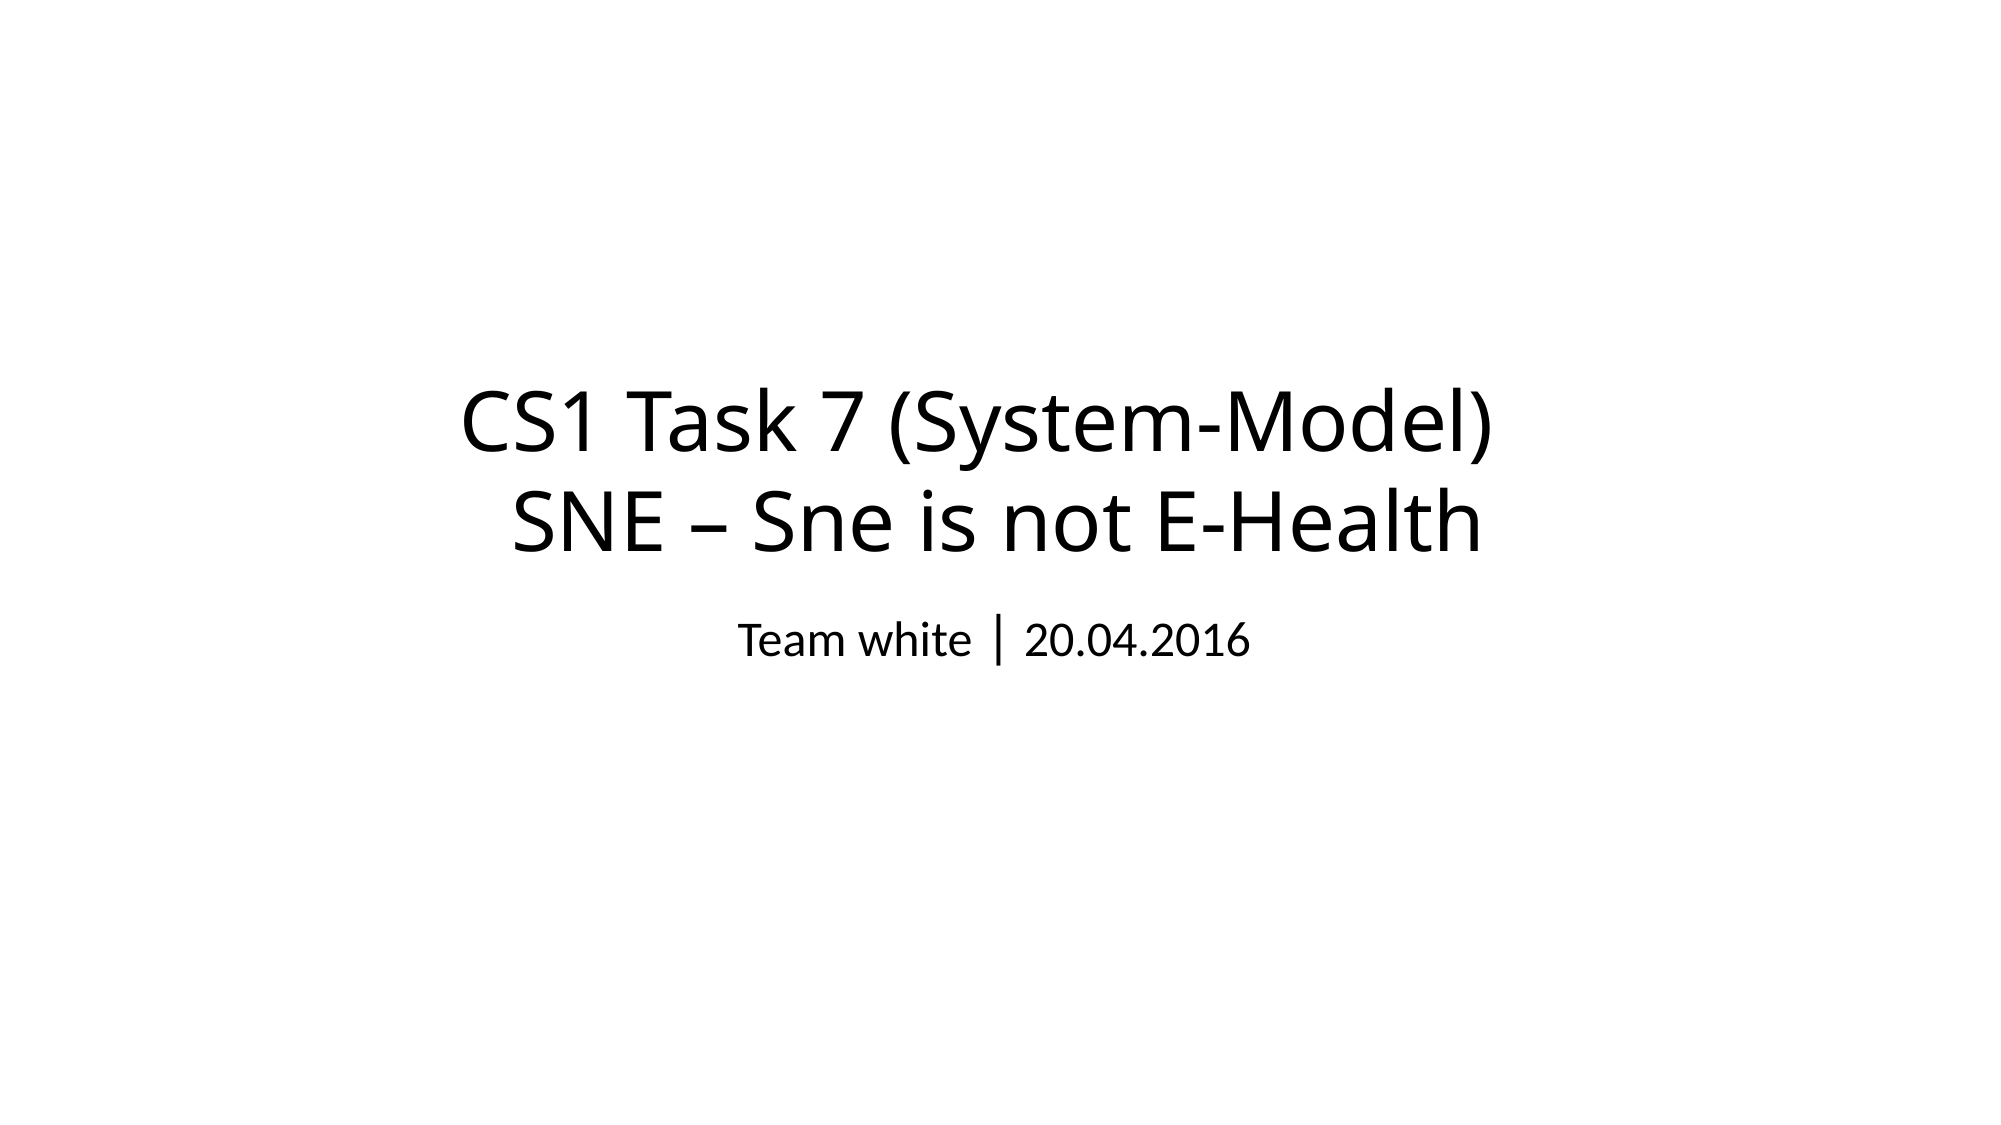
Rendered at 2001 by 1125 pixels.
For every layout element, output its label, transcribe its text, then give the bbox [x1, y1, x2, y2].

text_box Team white | 20.04.2016 [249, 590, 1750, 863]
text_box CS1 Task 7 (System-Model) SNE – Sne is not E-Health [225, 184, 1750, 576]
